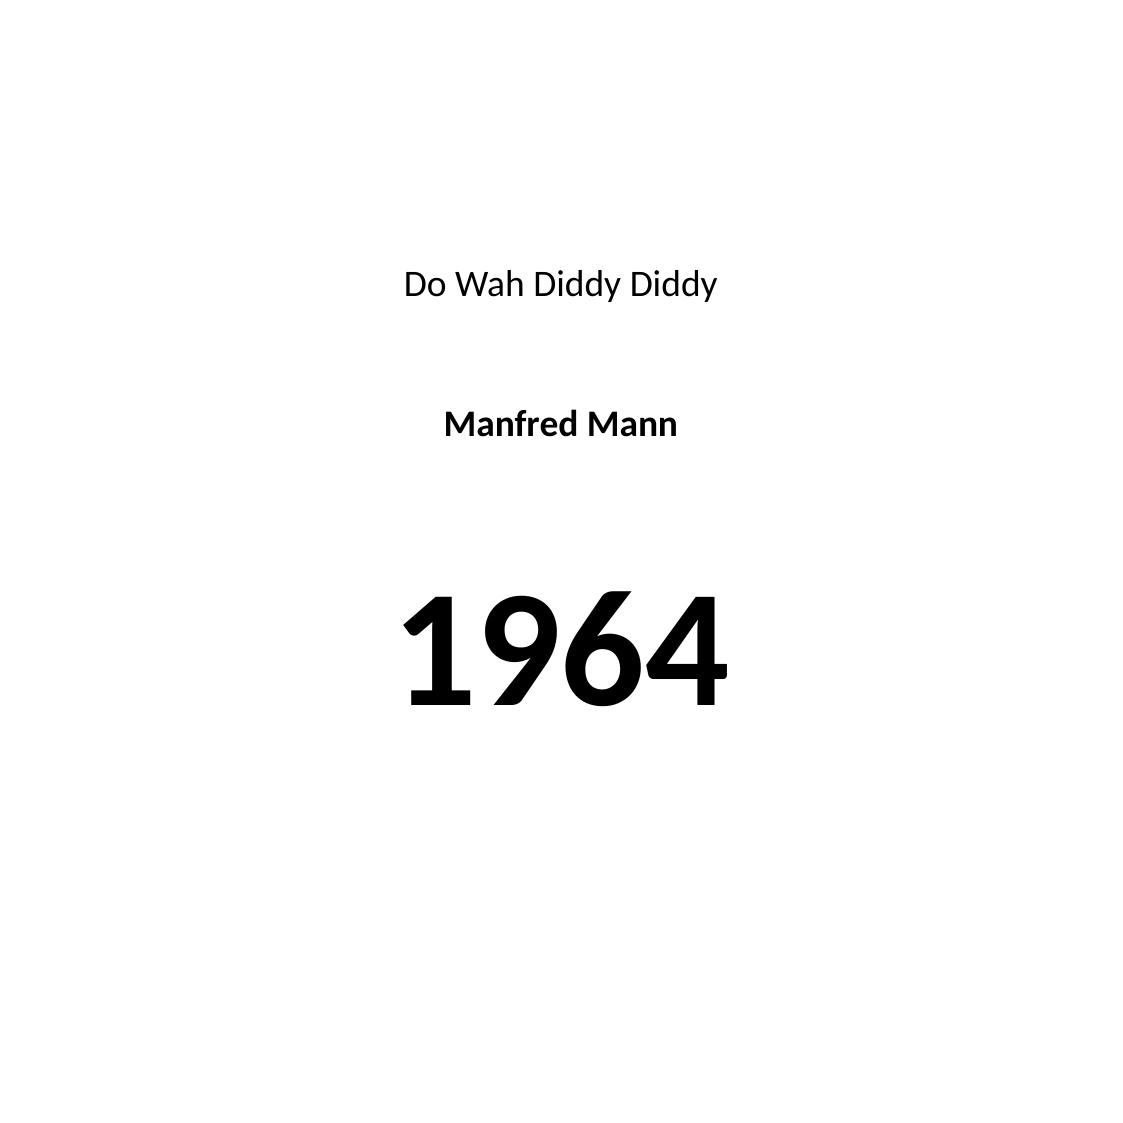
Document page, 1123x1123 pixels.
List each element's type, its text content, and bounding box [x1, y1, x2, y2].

text_box Do Wah Diddy Diddy Manfred Mann 1964 [58, 206, 1063, 747]
